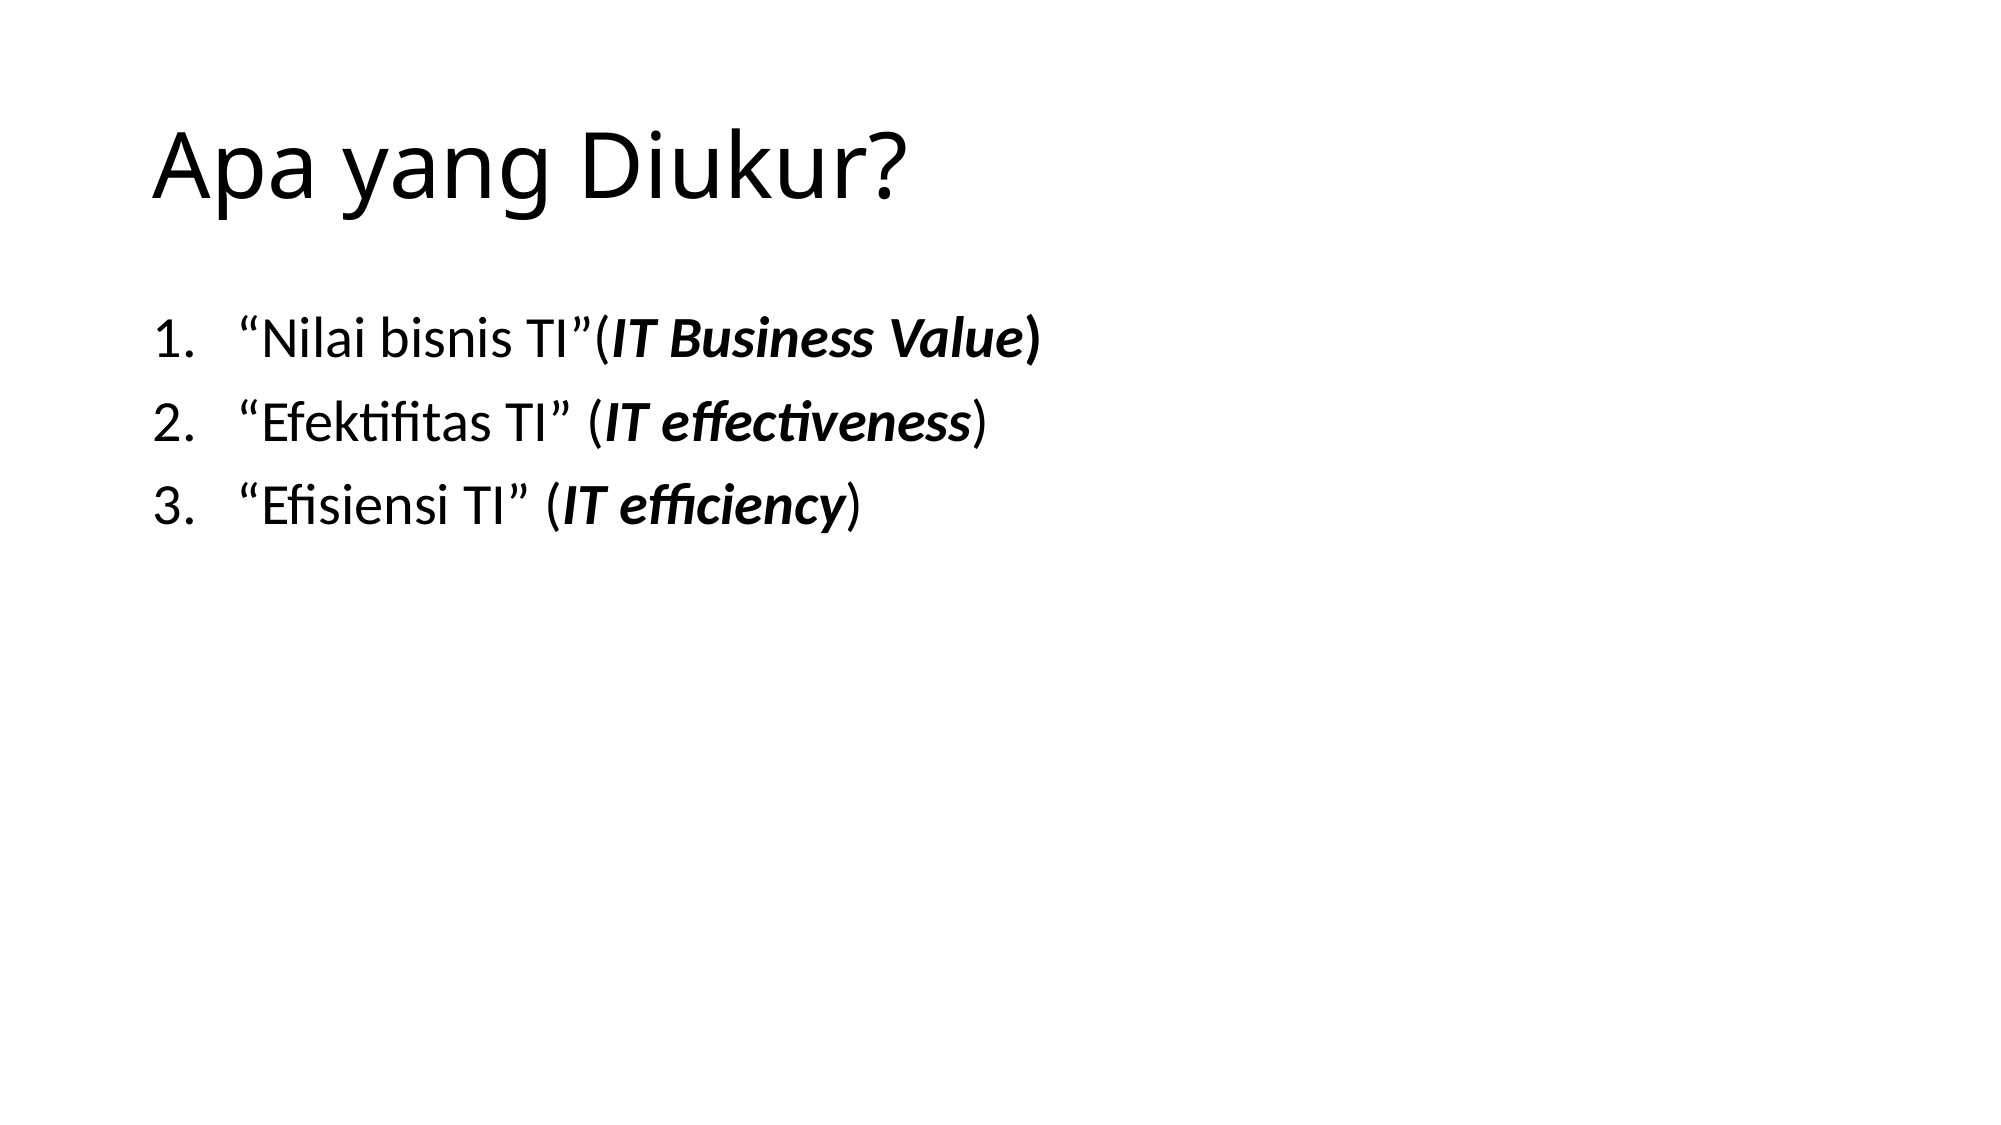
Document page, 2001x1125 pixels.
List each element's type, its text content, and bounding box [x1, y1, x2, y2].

title Apa yang Diukur? [137, 59, 1863, 278]
list “Nilai bisnis TI”(IT Business Value) “Efektifitas TI” (IT effectiveness) “Efisiensi TI” (IT efficiency) [137, 299, 1863, 1014]
